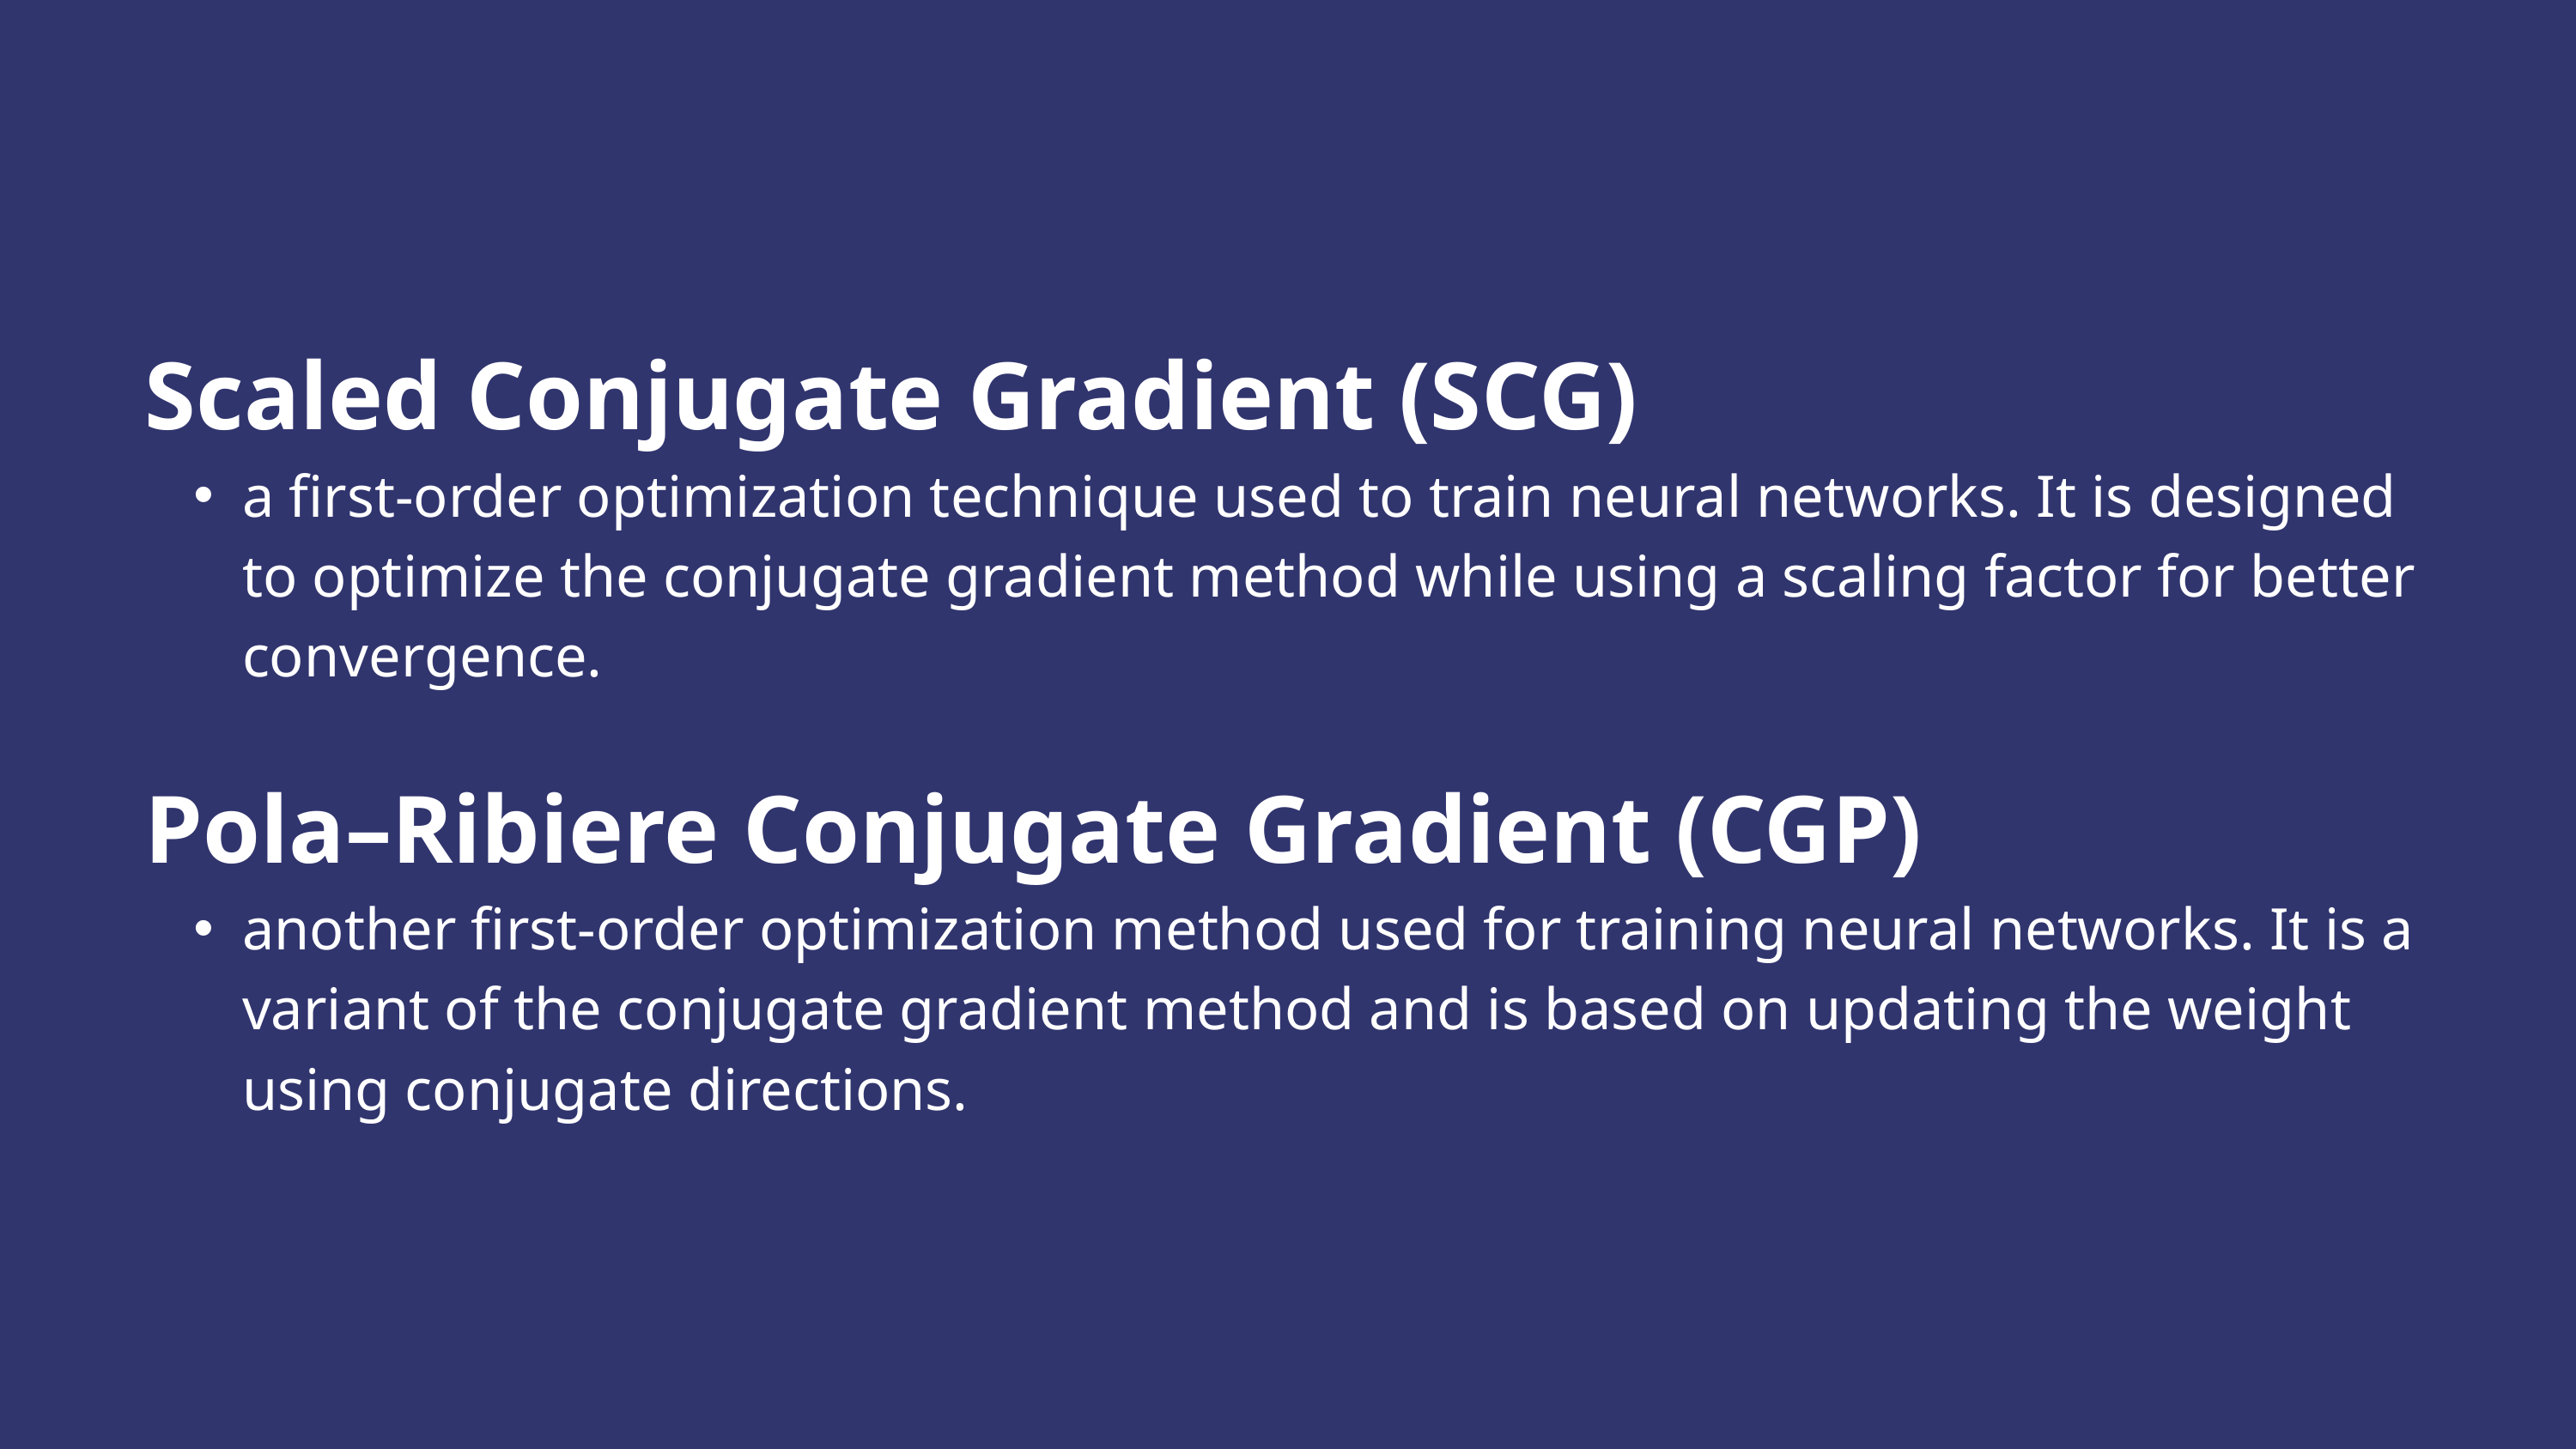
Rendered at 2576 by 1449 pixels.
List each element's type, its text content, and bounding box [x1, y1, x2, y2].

text_box Pola–Ribiere Conjugate Gradient (CGP) another first-order optimization method used for training neural networks. It is a variant of the conjugate gradient method and is based on updating the weight using conjugate directions. [144, 750, 2459, 1122]
text_box Scaled Conjugate Gradient (SCG) a first-order optimization technique used to train neural networks. It is designed to optimize the conjugate gradient method while using a scaling factor for better convergence. [144, 318, 2459, 689]
